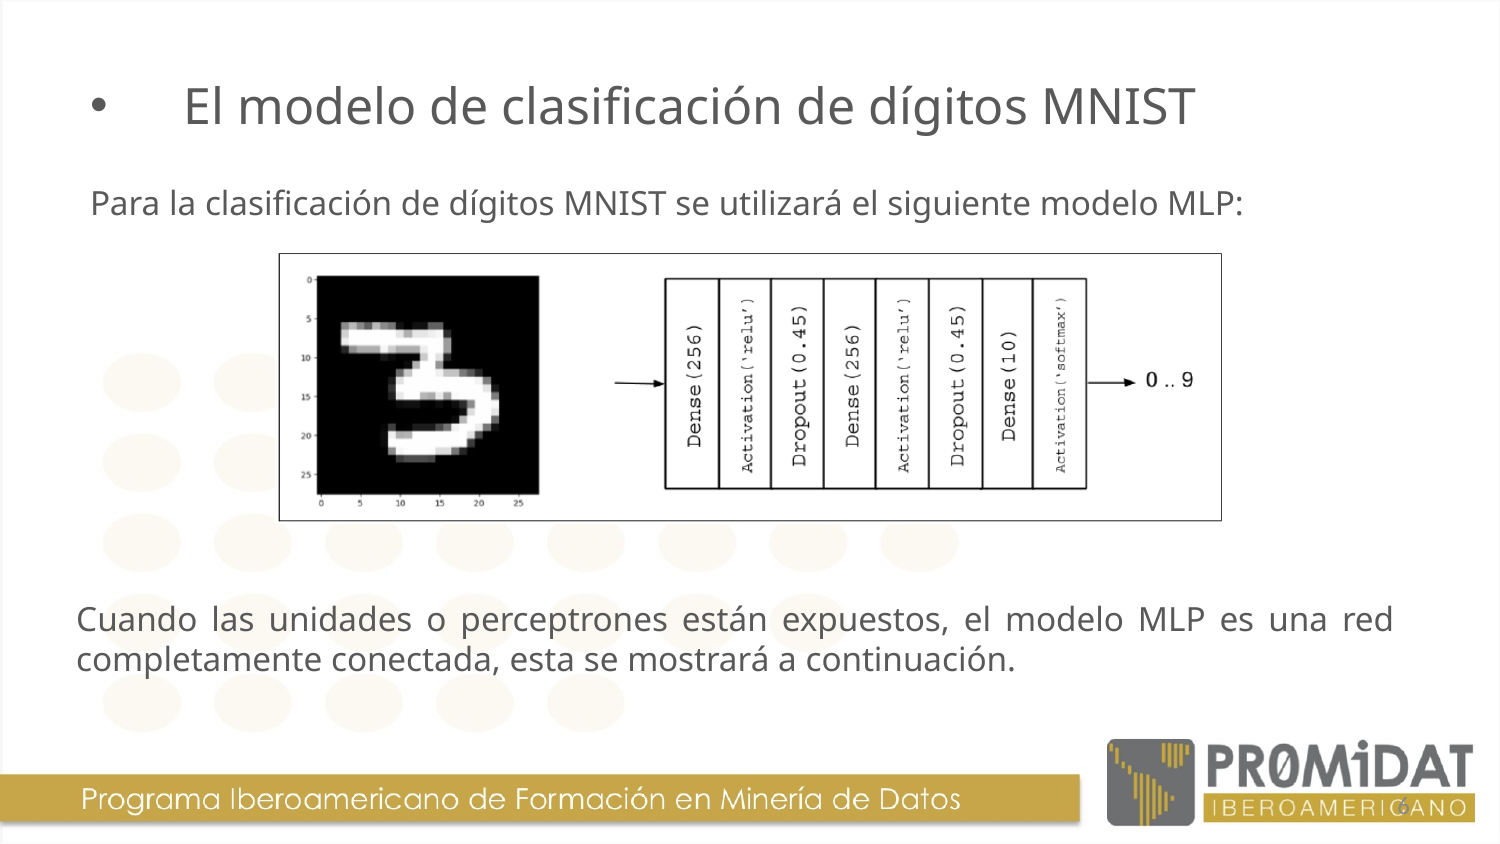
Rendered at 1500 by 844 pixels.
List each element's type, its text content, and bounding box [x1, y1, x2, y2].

text_box Cuando las unidades o perceptrones están expuestos, el modelo MLP es una red completamente conectada, esta se mostrará a continuación. [61, 590, 1412, 686]
list Para la clasificación de dígitos MNIST se utilizará el siguiente modelo MLP: [75, 174, 1425, 251]
slide_number 6 [1074, 782, 1425, 828]
title El modelo de clasificación de dígitos MNIST [75, 33, 1425, 174]
picture [0, 0, 1500, 844]
